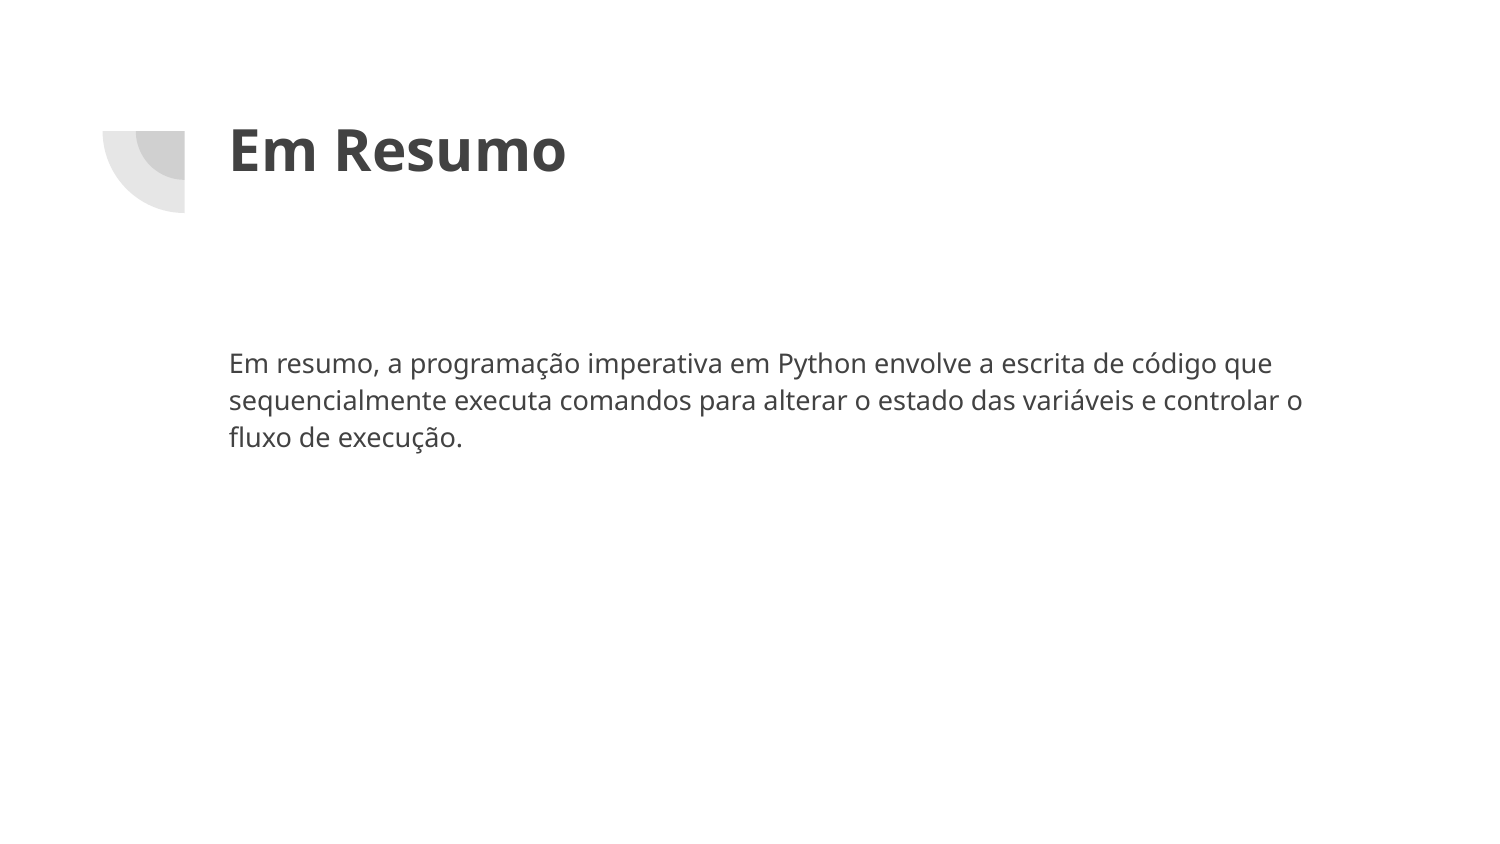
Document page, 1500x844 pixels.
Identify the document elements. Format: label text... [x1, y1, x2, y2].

list Em resumo, a programação imperativa em Python envolve a escrita de código que sequencialmente executa comandos para alterar o estado das variáveis e controlar o fluxo de execução. [213, 326, 1368, 744]
title Em Resumo [213, 98, 1368, 263]
